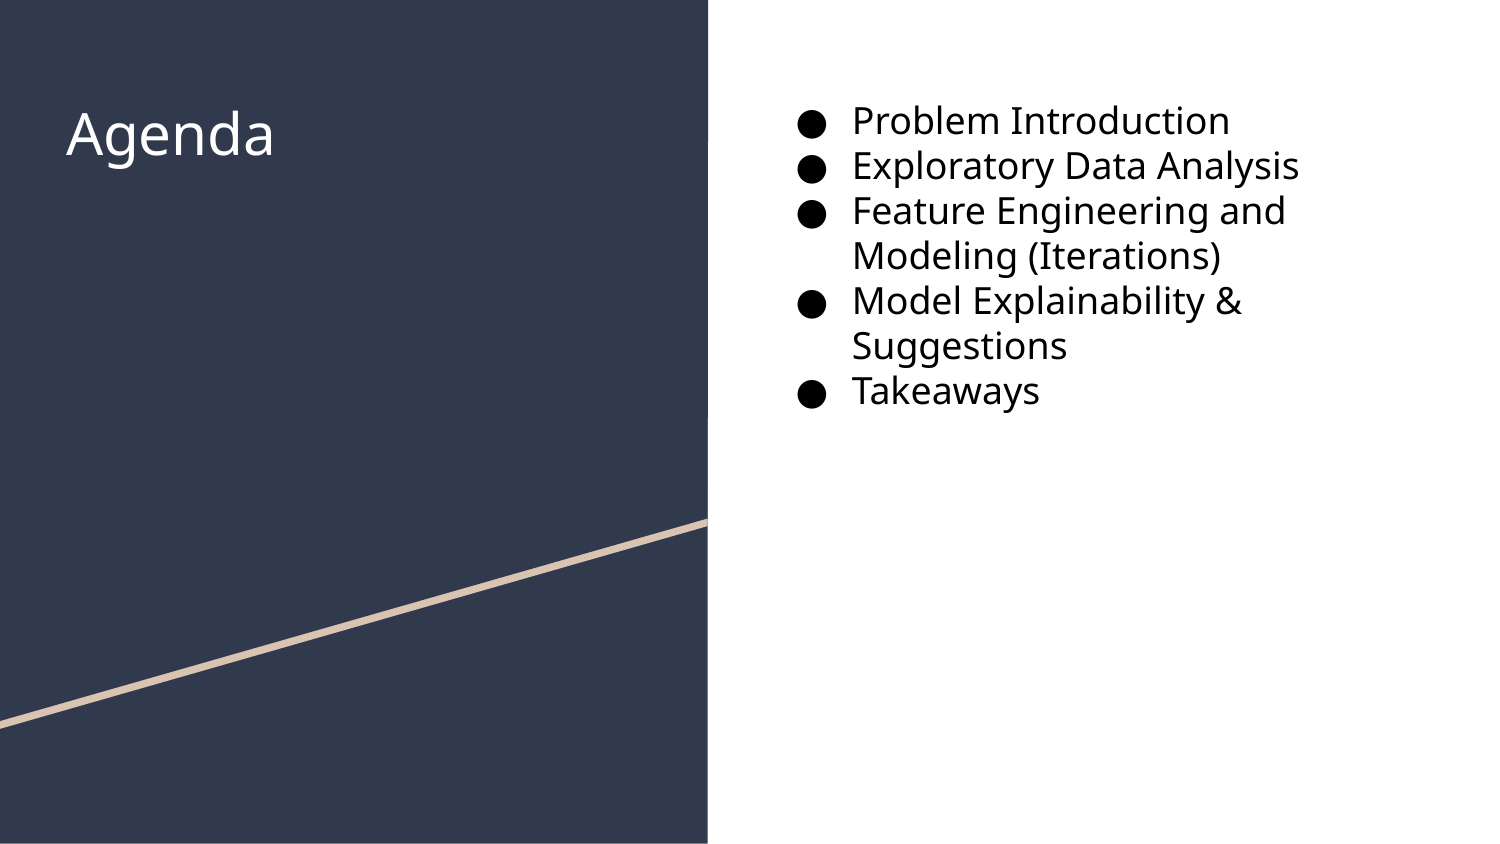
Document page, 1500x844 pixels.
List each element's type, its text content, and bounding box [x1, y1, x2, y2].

list Problem Introduction Exploratory Data Analysis Feature Engineering and Modeling (Iterations) Model Explainability & Suggestions Takeaways [761, 82, 1446, 755]
title Agenda [51, 82, 660, 494]
